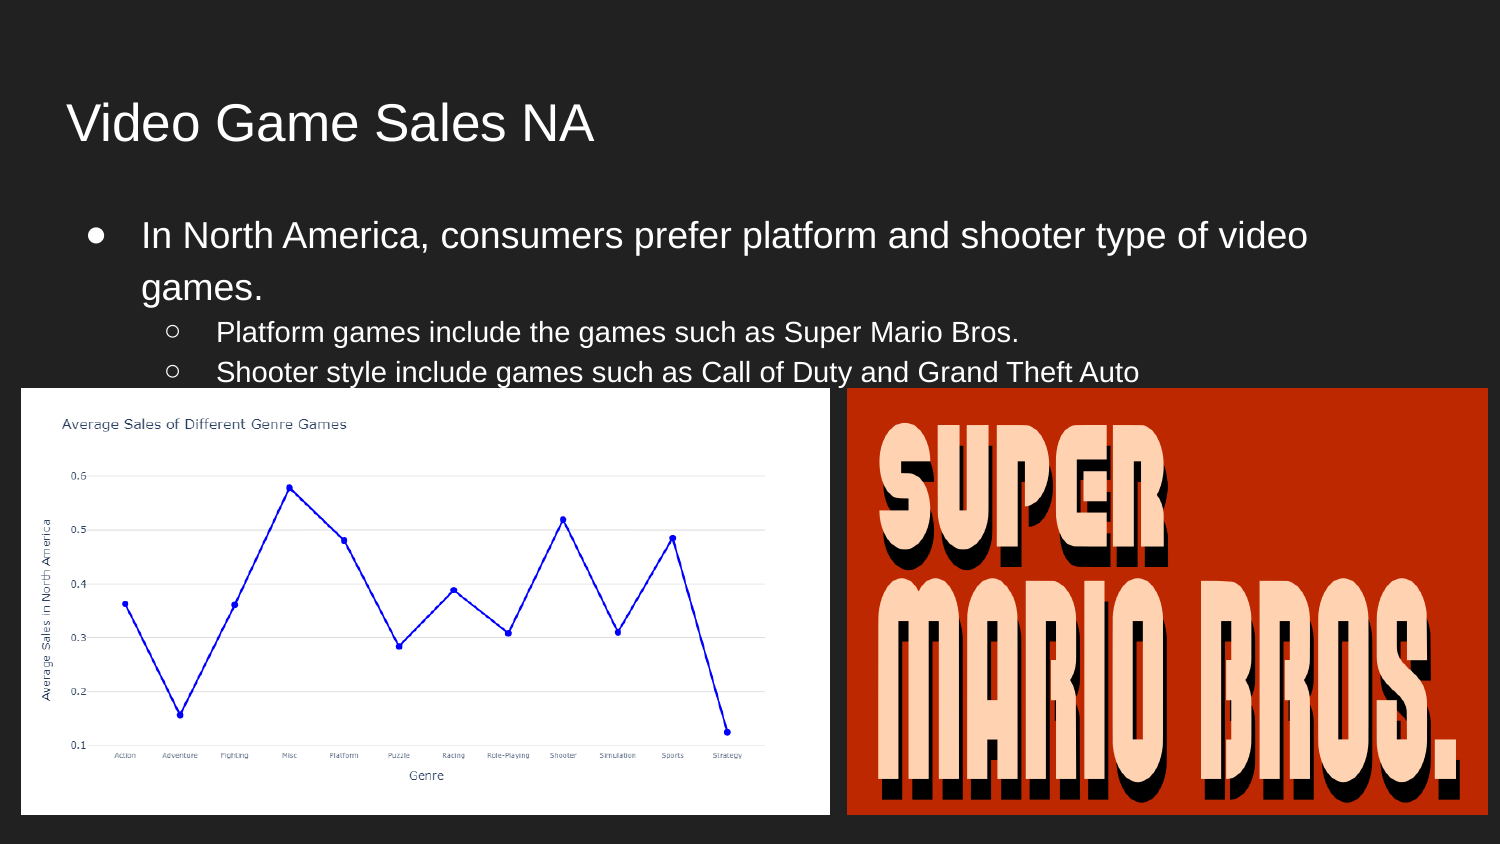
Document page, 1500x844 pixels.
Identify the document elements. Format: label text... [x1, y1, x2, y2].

title Video Game Sales NA [51, 72, 1449, 167]
picture [20, 388, 830, 815]
picture [846, 388, 1488, 815]
list In North America, consumers prefer platform and shooter type of video games. Platform games include the games such as Super Mario Bros. Shooter style include games such as Call of Duty and Grand Theft Auto [51, 189, 1449, 750]
